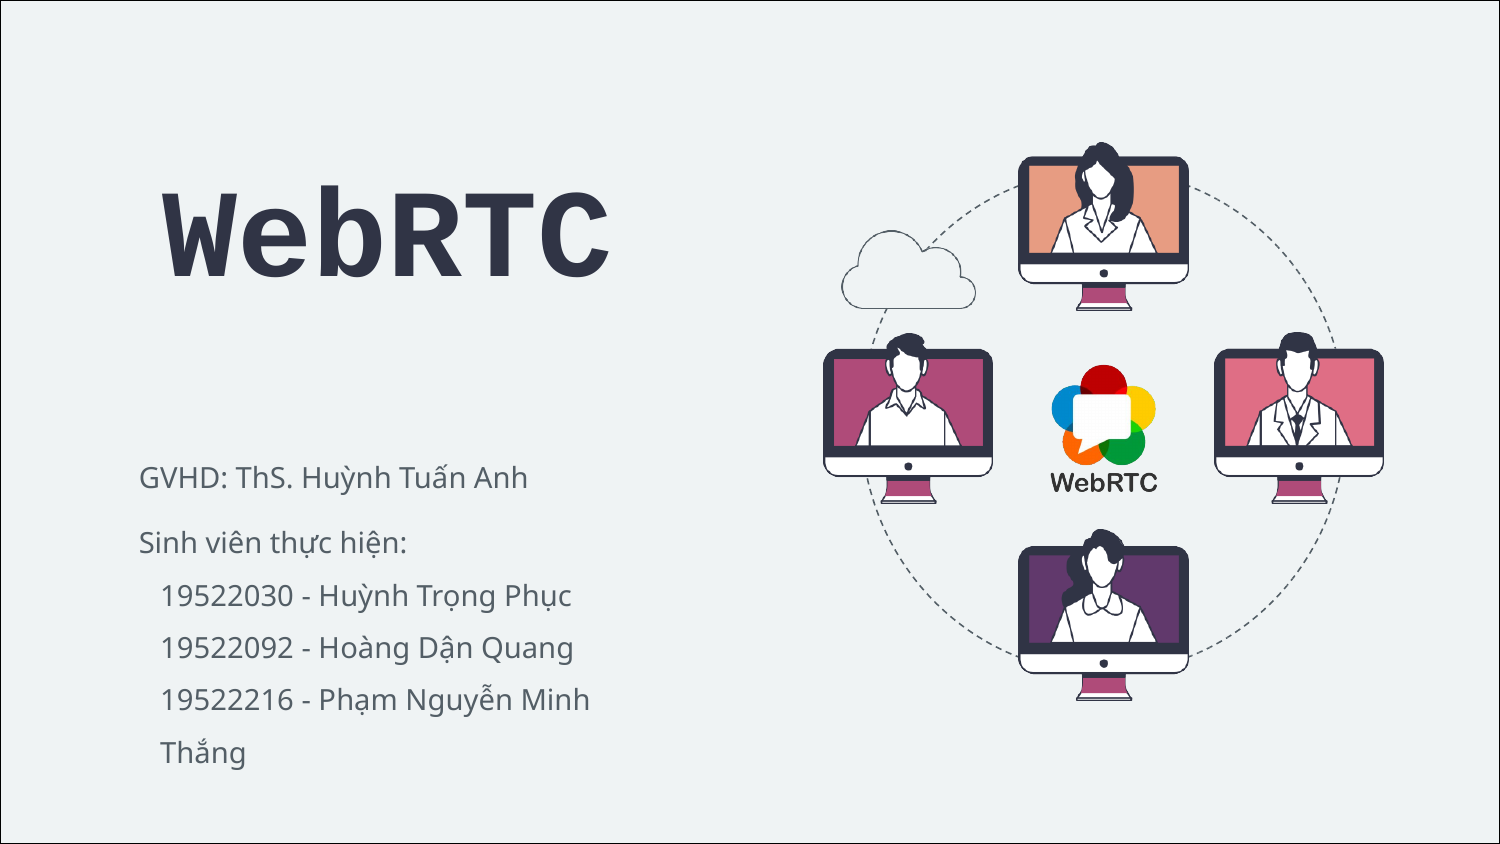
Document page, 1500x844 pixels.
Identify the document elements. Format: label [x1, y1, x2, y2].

text_box [0, 0, 1500, 844]
